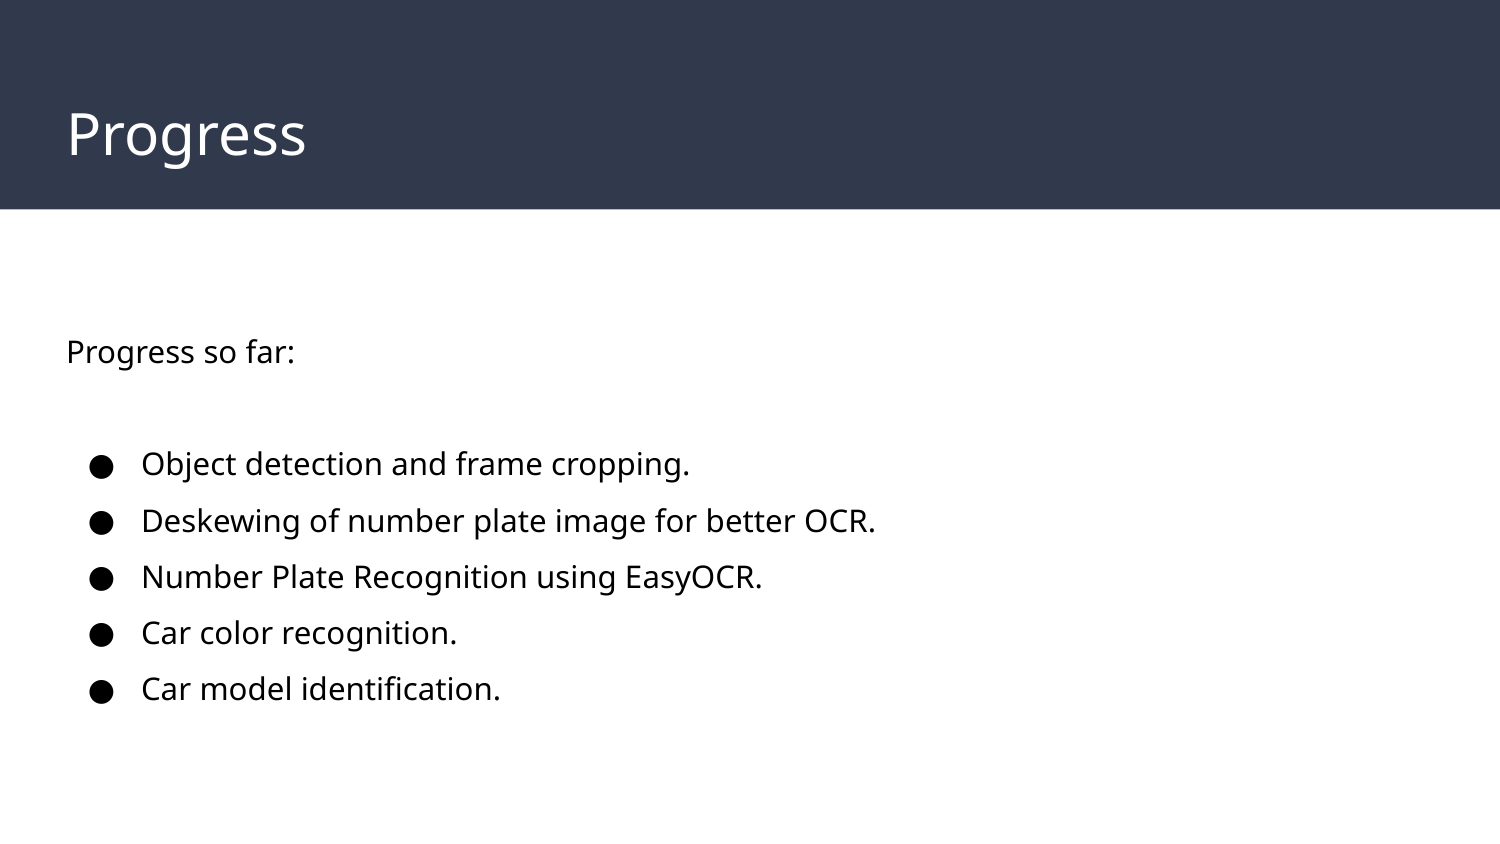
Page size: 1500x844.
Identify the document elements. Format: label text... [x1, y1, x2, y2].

list Progress so far: Object detection and frame cropping. Deskewing of number plate image for better OCR. Number Plate Recognition using EasyOCR. Car color recognition. Car model identification. [51, 317, 1449, 775]
title Progress [51, 82, 1449, 185]
